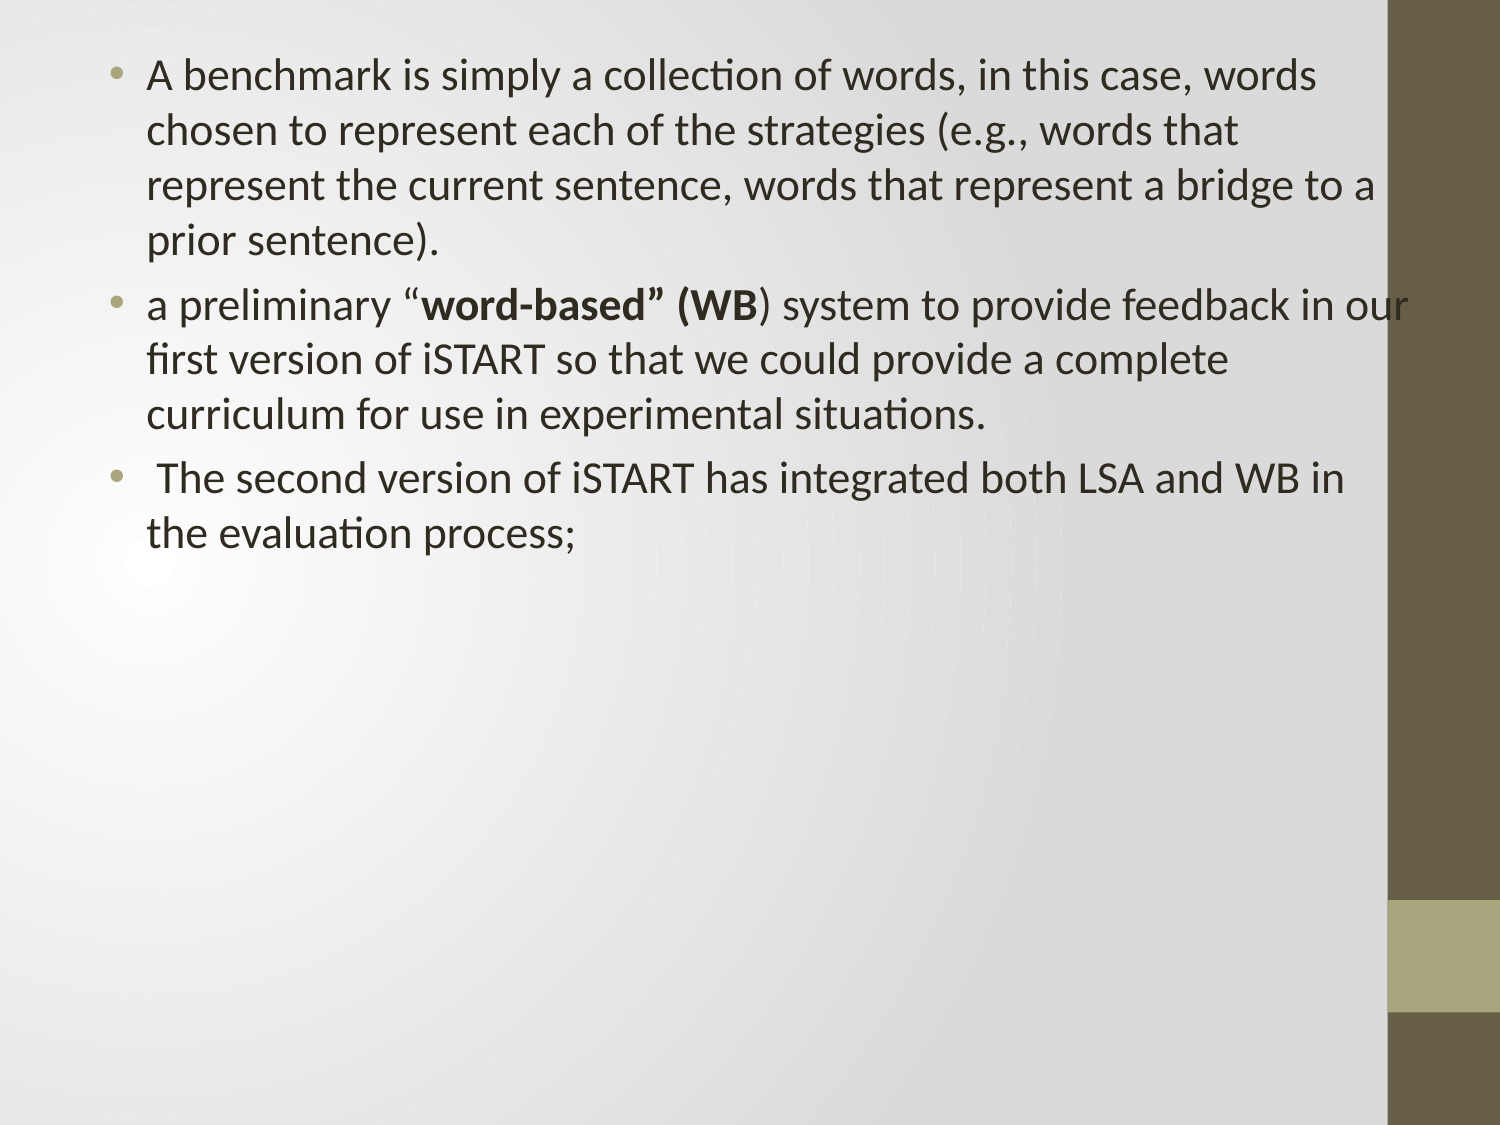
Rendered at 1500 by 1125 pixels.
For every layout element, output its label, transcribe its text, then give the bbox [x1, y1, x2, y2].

list A benchmark is simply a collection of words, in this case, words chosen to represent each of the strategies (e.g., words that represent the current sentence, words that represent a bridge to a prior sentence). a preliminary “word-based” (WB) system to provide feedback in our first version of iSTART so that we could provide a complete curriculum for use in experimental situations. The second version of iSTART has integrated both LSA and WB in the evaluation process; [75, 37, 1425, 1088]
